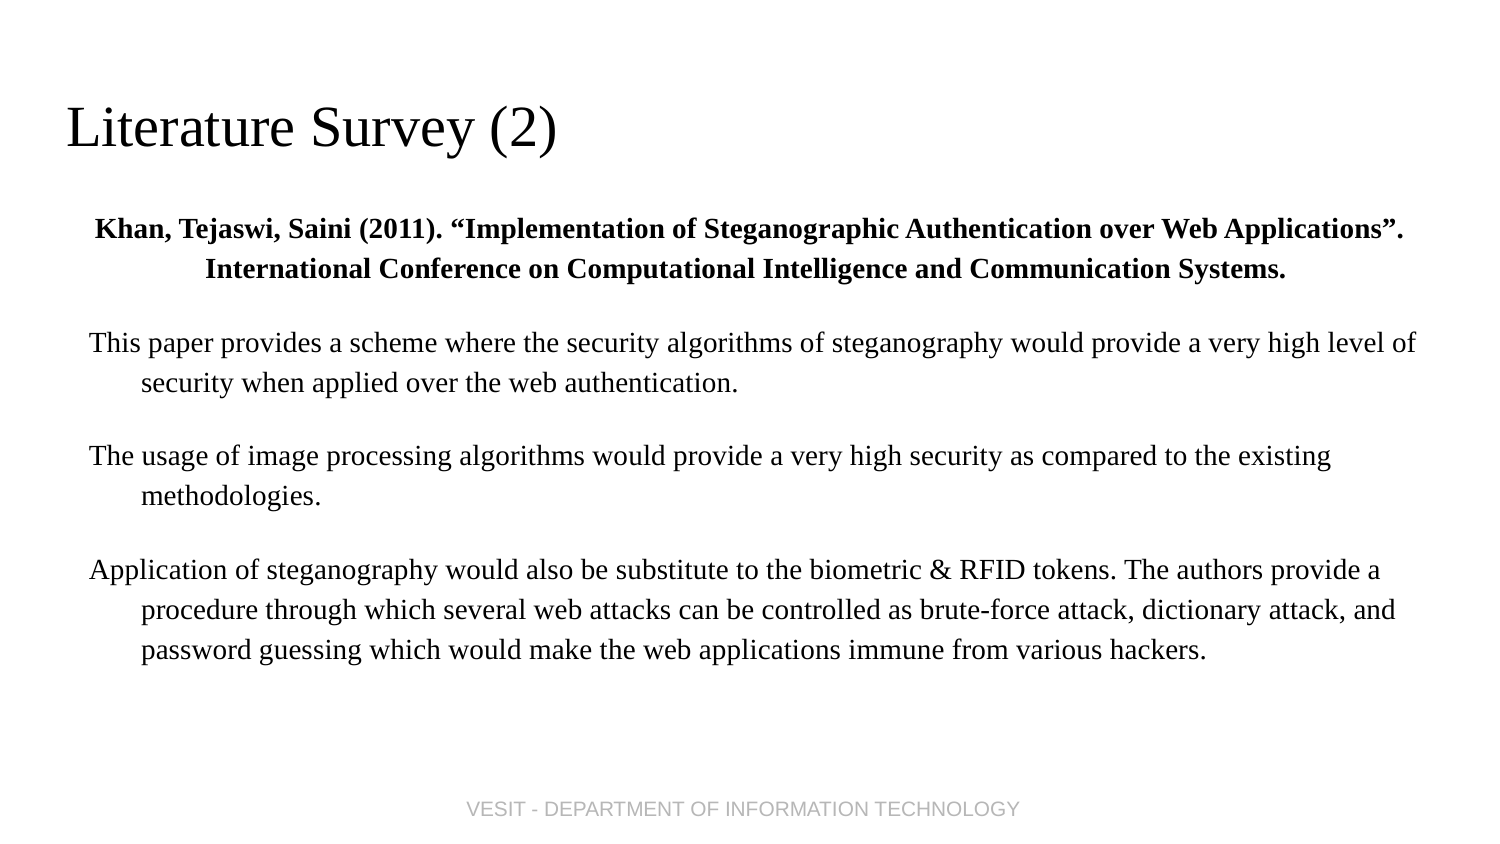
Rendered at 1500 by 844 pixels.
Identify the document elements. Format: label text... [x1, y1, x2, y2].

list Khan, Tejaswi, Saini (2011). “Implementation of Steganographic Authentication over Web Applications”. International Conference on Computational Intelligence and Communication Systems. This paper provides a scheme where the security algorithms of steganography would provide a very high level of security when applied over the web authentication. The usage of image processing algorithms would provide a very high security as compared to the existing methodologies. Application of steganography would also be substitute to the biometric & RFID tokens. The authors provide a procedure through which several web attacks can be controlled as brute-force attack, dictionary attack, and password guessing which would make the web applications immune from various hackers. [51, 189, 1449, 750]
title Literature Survey (2) [51, 72, 1449, 167]
